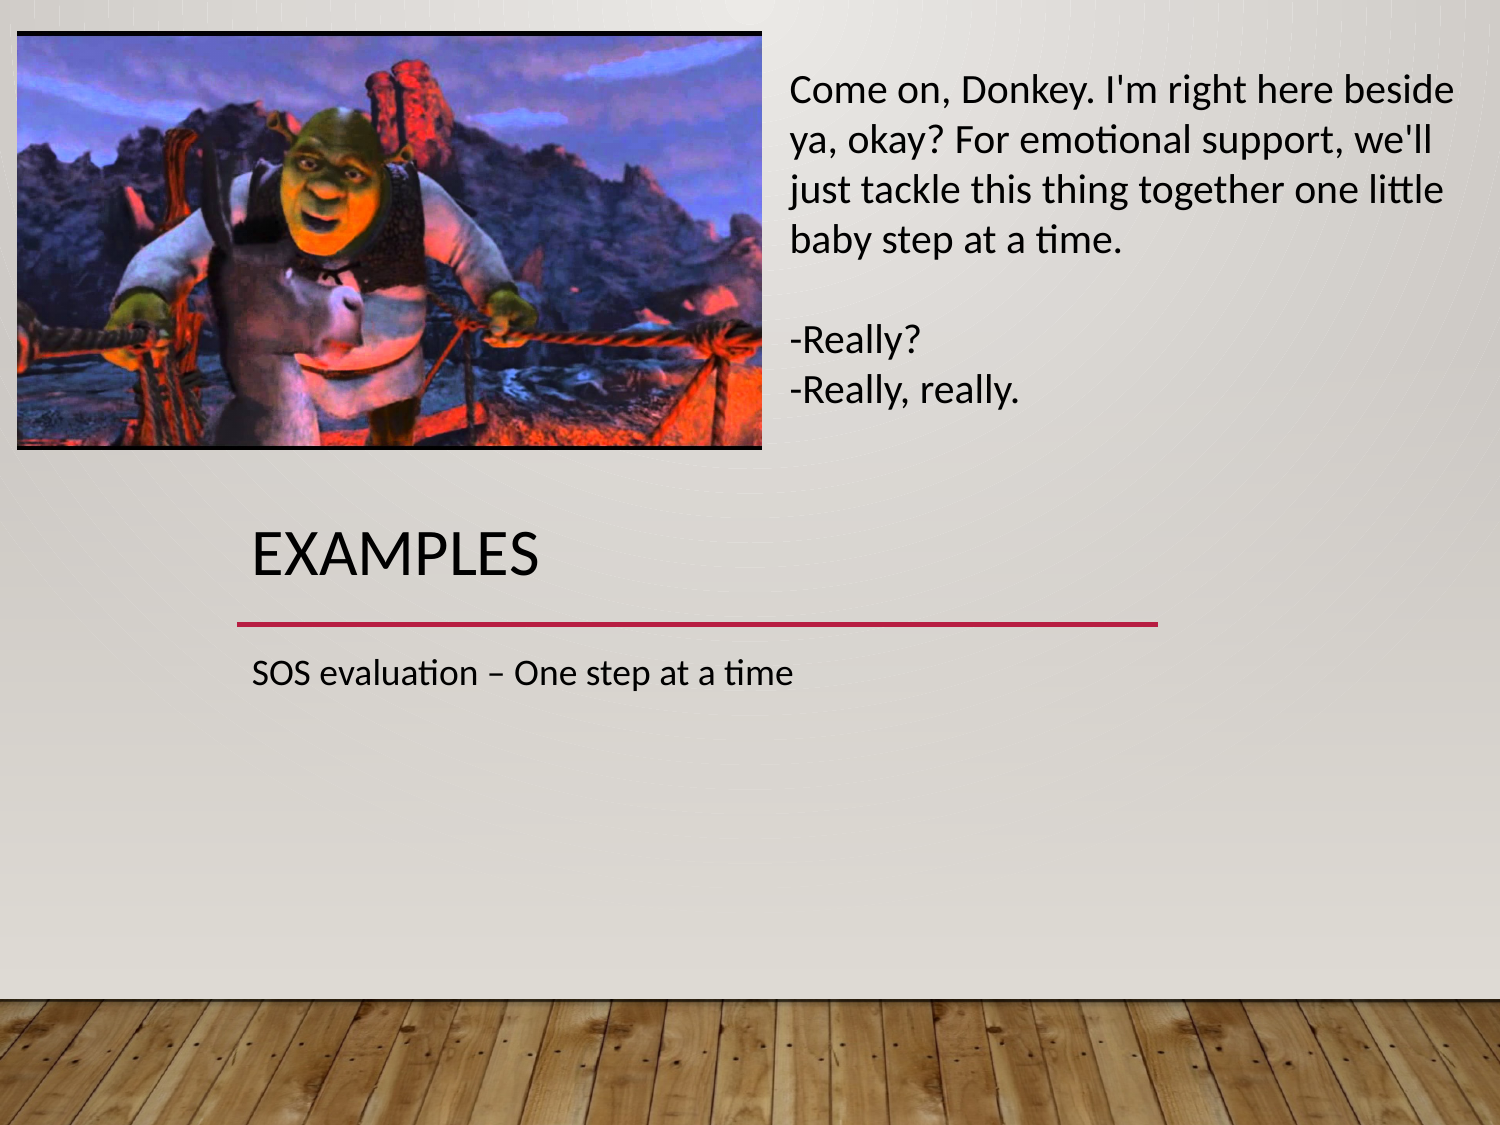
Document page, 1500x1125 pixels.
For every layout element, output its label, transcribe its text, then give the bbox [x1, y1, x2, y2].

picture [0, 999, 1500, 1125]
list SOS evaluation – One step at a time [236, 624, 1159, 791]
text_box Come on, Donkey. I'm right here beside ya, okay? For emotional support, we'll just tackle this thing together one little baby step at a time. -Really? -Really, really. [774, 53, 1479, 469]
title Examples [236, 288, 1159, 598]
picture [17, 31, 763, 451]
